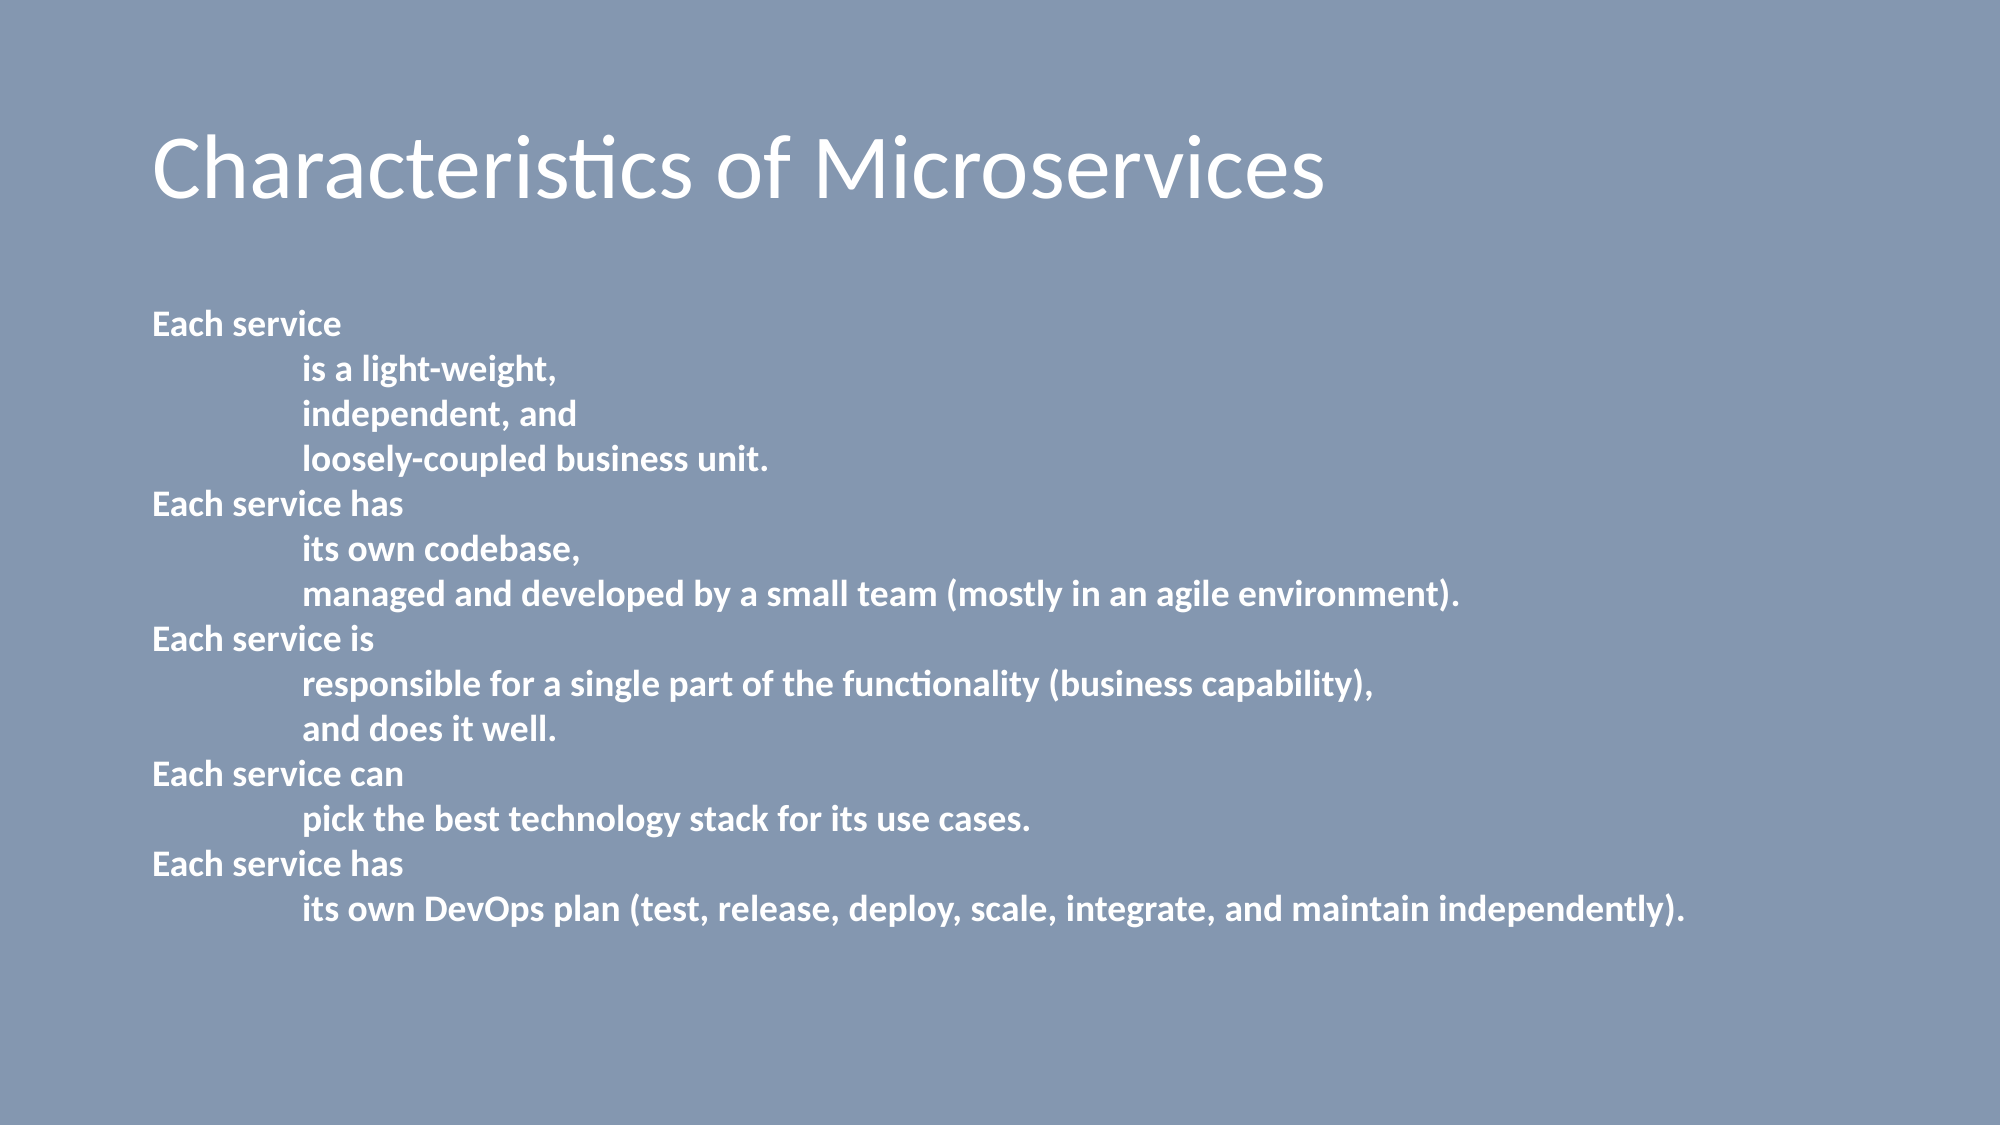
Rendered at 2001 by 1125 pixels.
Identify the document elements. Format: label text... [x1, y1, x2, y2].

title Characteristics of Microservices [137, 59, 1959, 278]
text_box Each service is a light-weight, independent, and loosely-coupled business unit. Each service has its own codebase, managed and developed by a small team (mostly in an agile environment). Each service is responsible for a single part of the functionality (business capability), and does it well. Each service can pick the best technology stack for its use cases. Each service has its own DevOps plan (test, release, deploy, scale, integrate, and maintain independently). [137, 291, 1863, 937]
